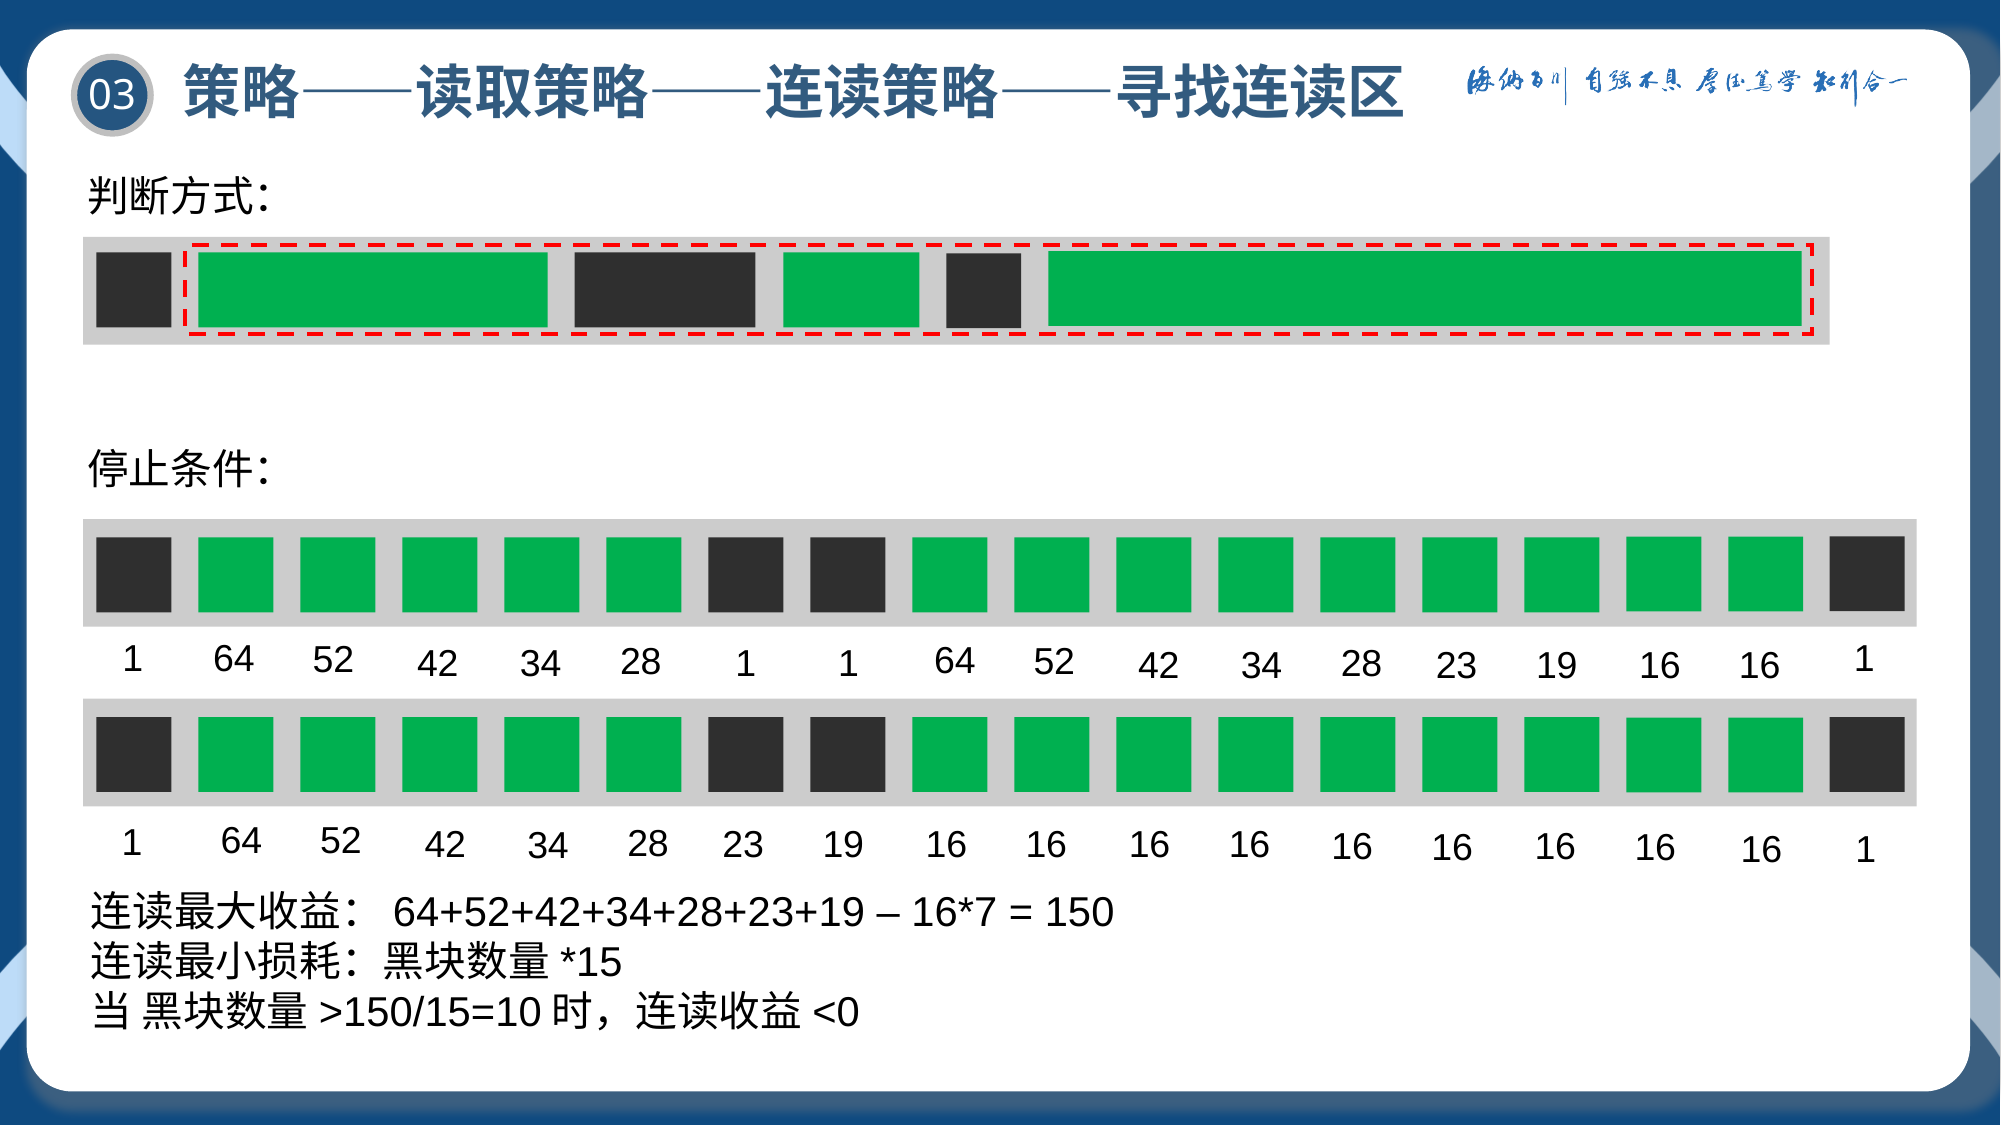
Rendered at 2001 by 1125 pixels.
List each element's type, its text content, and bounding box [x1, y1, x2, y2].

text_box 52 [305, 809, 383, 869]
text_box 42 [402, 631, 480, 691]
text_box 16 [1316, 814, 1394, 875]
text_box [1217, 716, 1294, 793]
text_box 19 [807, 813, 886, 873]
text_box [503, 536, 580, 613]
text_box [911, 536, 988, 613]
text_box [707, 536, 784, 613]
text_box [82, 698, 1918, 807]
text_box 28 [605, 629, 683, 690]
text_box [605, 716, 682, 793]
text_box [1319, 716, 1396, 793]
text_box [89, 126, 136, 134]
text_box [1115, 536, 1192, 613]
text_box 16 [1416, 815, 1495, 875]
text_box 19 [1521, 633, 1599, 694]
text_box [1421, 716, 1498, 793]
text_box [197, 716, 274, 793]
text_box [95, 251, 172, 328]
text_box [809, 716, 886, 793]
text_box [299, 536, 376, 613]
text_box [1625, 536, 1702, 612]
text_box [1421, 536, 1498, 613]
text_box 16 [1725, 817, 1804, 877]
text_box 64 [198, 626, 276, 687]
text_box [299, 716, 376, 793]
text_box 策略——读取策略——连读策略——寻找连读区 [162, 45, 1499, 136]
text_box [97, 56, 128, 60]
text_box 16 [910, 812, 989, 873]
text_box [1115, 716, 1192, 793]
text_box 34 [512, 813, 590, 873]
picture [0, 0, 2000, 1125]
text_box 1 [1839, 626, 1917, 687]
text_box 42 [409, 812, 488, 873]
text_box 1 [107, 626, 161, 687]
text_box 03 [72, 60, 152, 126]
text_box [184, 244, 1813, 335]
text_box 1 [720, 631, 798, 691]
text_box [1829, 535, 1906, 612]
text_box [1523, 716, 1600, 793]
text_box 1 [1840, 817, 1918, 878]
text_box [1523, 536, 1600, 613]
text_box 连读最大收益：64+52+42+34+28+23+19 – 16*7 = 150 连读最小损耗：黑块数量*15 当 黑块数量>150/15=10时，连读收益<0 [75, 877, 1898, 1043]
text_box 23 [707, 812, 786, 873]
text_box [911, 716, 988, 793]
text_box 34 [1226, 634, 1304, 694]
text_box 16 [1010, 812, 1089, 873]
text_box [503, 716, 580, 793]
text_box [1727, 536, 1804, 612]
text_box [95, 716, 172, 793]
text_box 1 [823, 631, 901, 691]
text_box 52 [1018, 629, 1097, 690]
text_box 16 [1113, 812, 1192, 873]
text_box 16 [1213, 812, 1292, 873]
text_box 28 [612, 811, 690, 871]
text_box [1319, 536, 1396, 613]
text_box [1829, 716, 1906, 793]
text_box 34 [505, 631, 583, 692]
text_box 28 [1326, 631, 1404, 692]
picture [1499, 49, 1943, 108]
text_box 16 [1619, 815, 1698, 875]
text_box 64 [205, 808, 284, 868]
text_box [707, 716, 784, 793]
text_box [82, 236, 1831, 346]
text_box [809, 536, 886, 613]
text_box 16 [1519, 814, 1598, 875]
text_box [82, 518, 1918, 628]
text_box [1727, 717, 1804, 793]
text_box 23 [1421, 633, 1499, 694]
text_box 停止条件： [72, 435, 1894, 501]
text_box 16 [1624, 633, 1702, 694]
text_box [1013, 716, 1090, 793]
text_box [1217, 536, 1294, 613]
text_box [401, 536, 478, 613]
text_box [197, 536, 274, 613]
text_box 1 [106, 810, 160, 871]
text_box 16 [1724, 633, 1802, 694]
text_box 判断方式： [72, 161, 1894, 227]
text_box [1625, 717, 1702, 793]
text_box 52 [297, 627, 376, 688]
text_box [605, 536, 682, 613]
text_box [1013, 536, 1090, 613]
text_box 42 [1123, 633, 1201, 694]
text_box [401, 716, 478, 793]
text_box 64 [919, 629, 997, 689]
text_box [95, 536, 172, 613]
